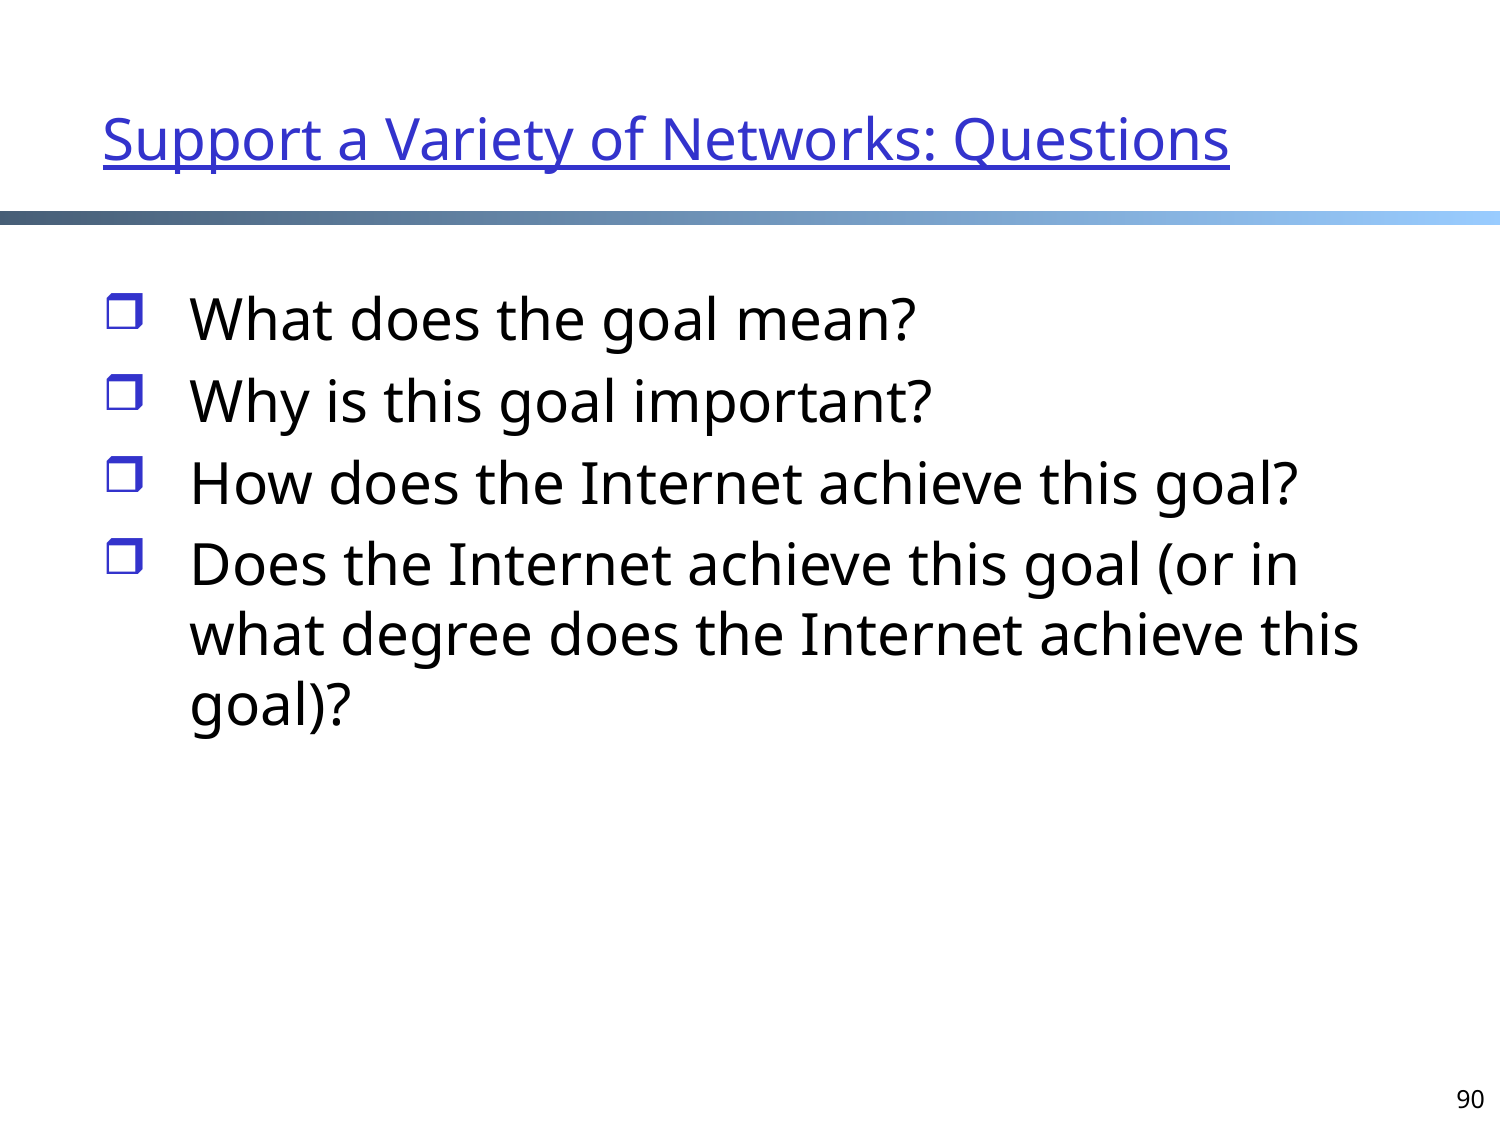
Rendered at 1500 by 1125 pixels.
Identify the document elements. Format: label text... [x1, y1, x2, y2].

slide_number 90 [1150, 1049, 1500, 1125]
title Support a Variety of Networks: Questions [87, 75, 1363, 200]
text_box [1424, 212, 1428, 224]
list What does the goal mean? Why is this goal important? How does the Internet achieve this goal? Does the Internet achieve this goal (or in what degree does the Internet achieve this goal)? [87, 275, 1400, 1013]
slide_number 77 [1172, 212, 1176, 224]
